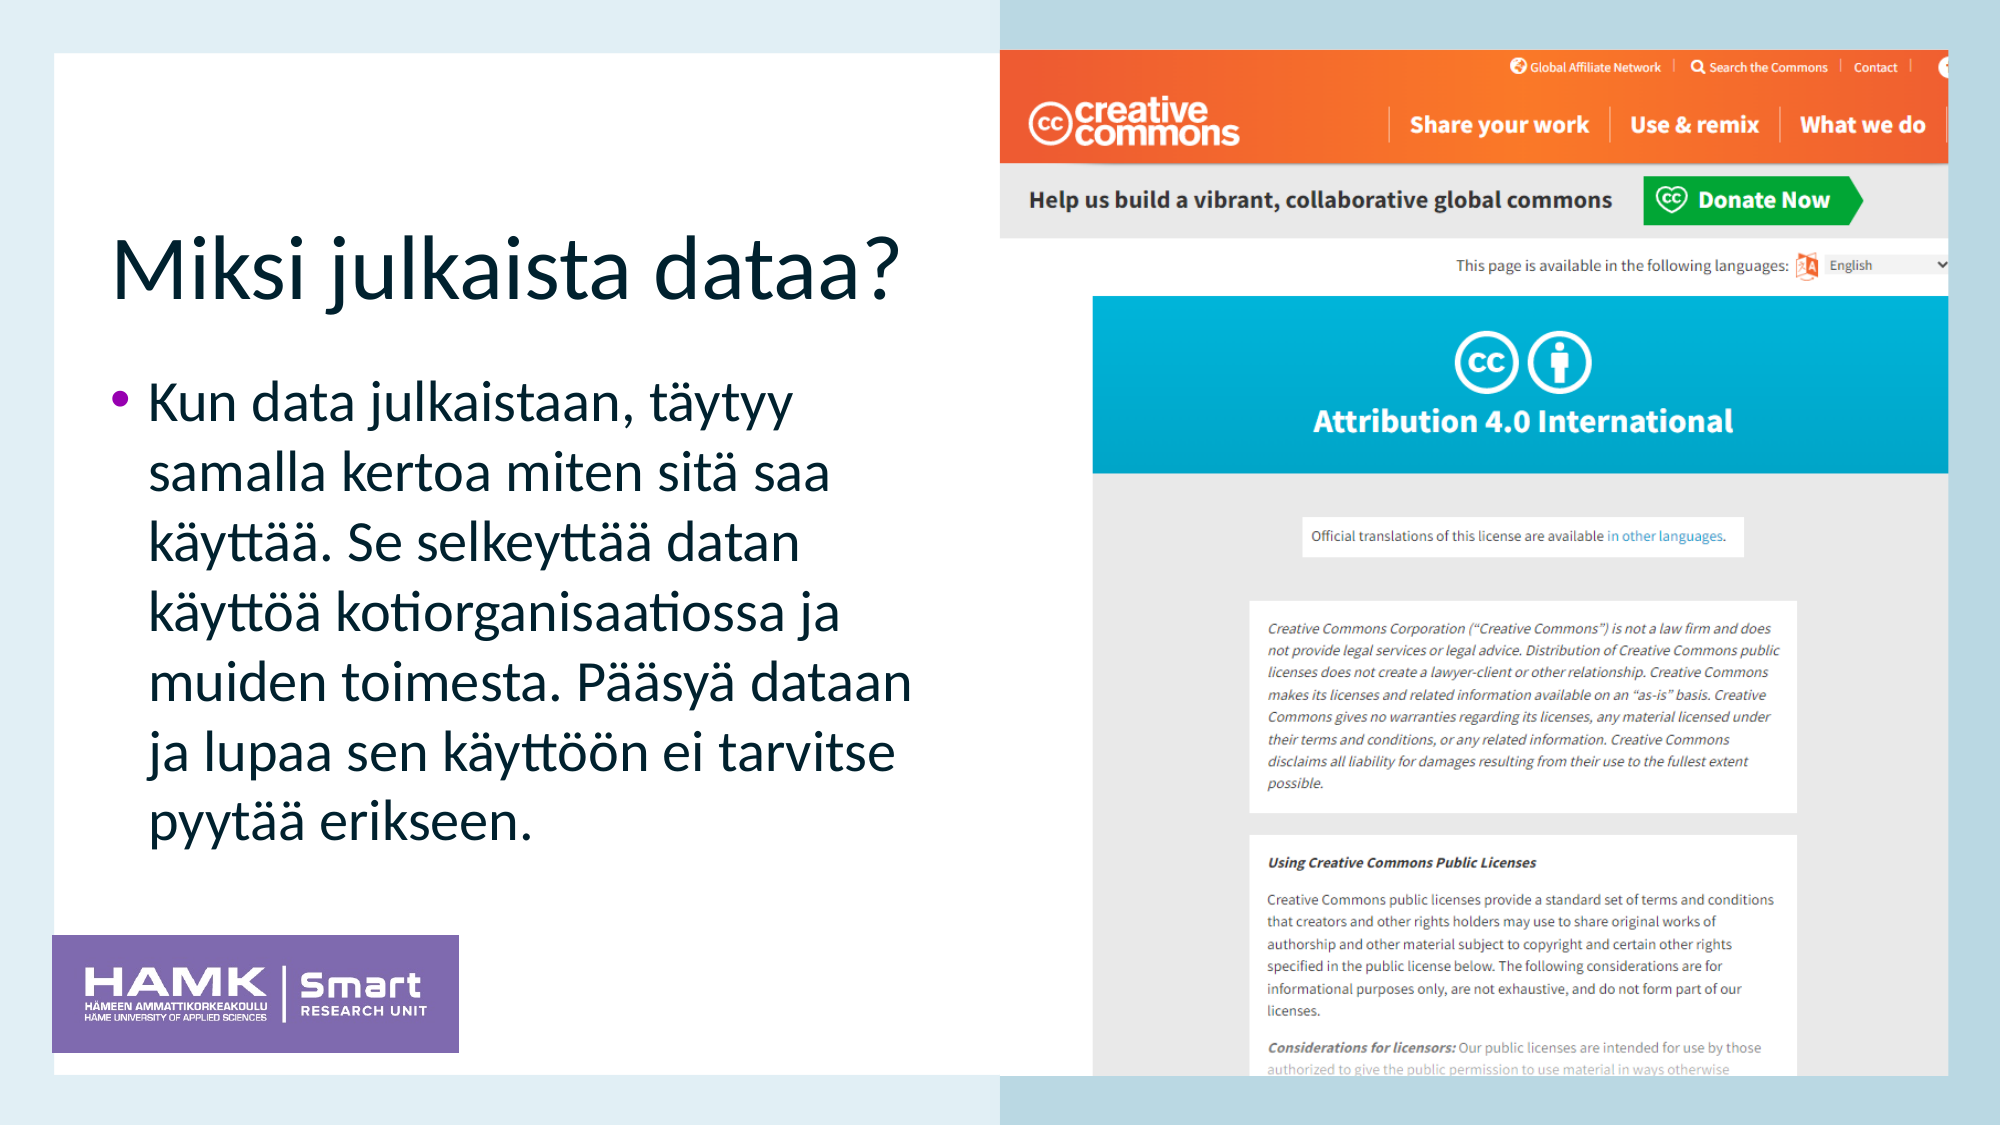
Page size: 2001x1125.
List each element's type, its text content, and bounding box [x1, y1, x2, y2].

list Kun data julkaistaan, täytyy samalla kertoa miten sitä saa käyttää. Se selkeyttää datan käyttöä kotiorganisaatiossa ja muiden toimesta. Pääsyä dataan ja lupaa sen käyttöön ei tarvitse pyytää erikseen. [95, 355, 937, 909]
picture [0, 0, 2000, 1125]
title Miksi julkaista dataa? [95, 109, 937, 327]
